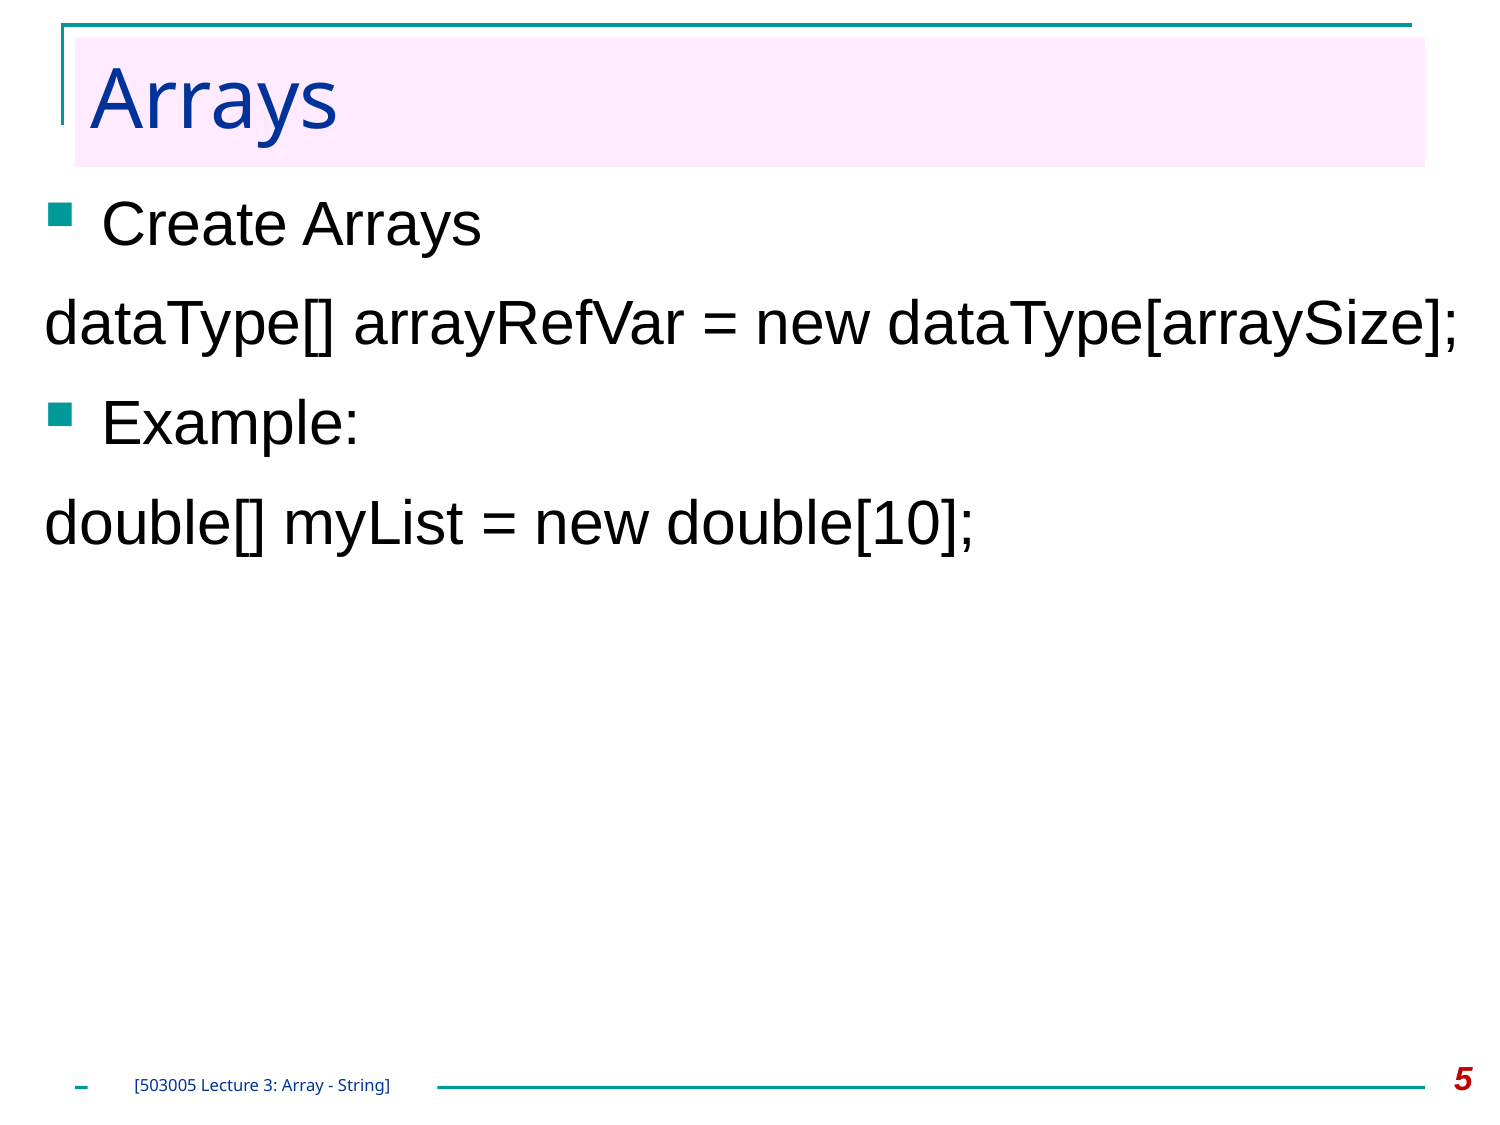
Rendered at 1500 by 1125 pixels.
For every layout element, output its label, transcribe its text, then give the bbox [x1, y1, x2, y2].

list Create Arrays dataType[] arrayRefVar = new dataType[arraySize]; Example: double[] myList = new double[10]; [29, 174, 1500, 1076]
slide_number 5 [1387, 1076, 1488, 1110]
title Arrays [74, 37, 1426, 168]
text_box [503005 Lecture 3: Array - String] [87, 1074, 438, 1100]
